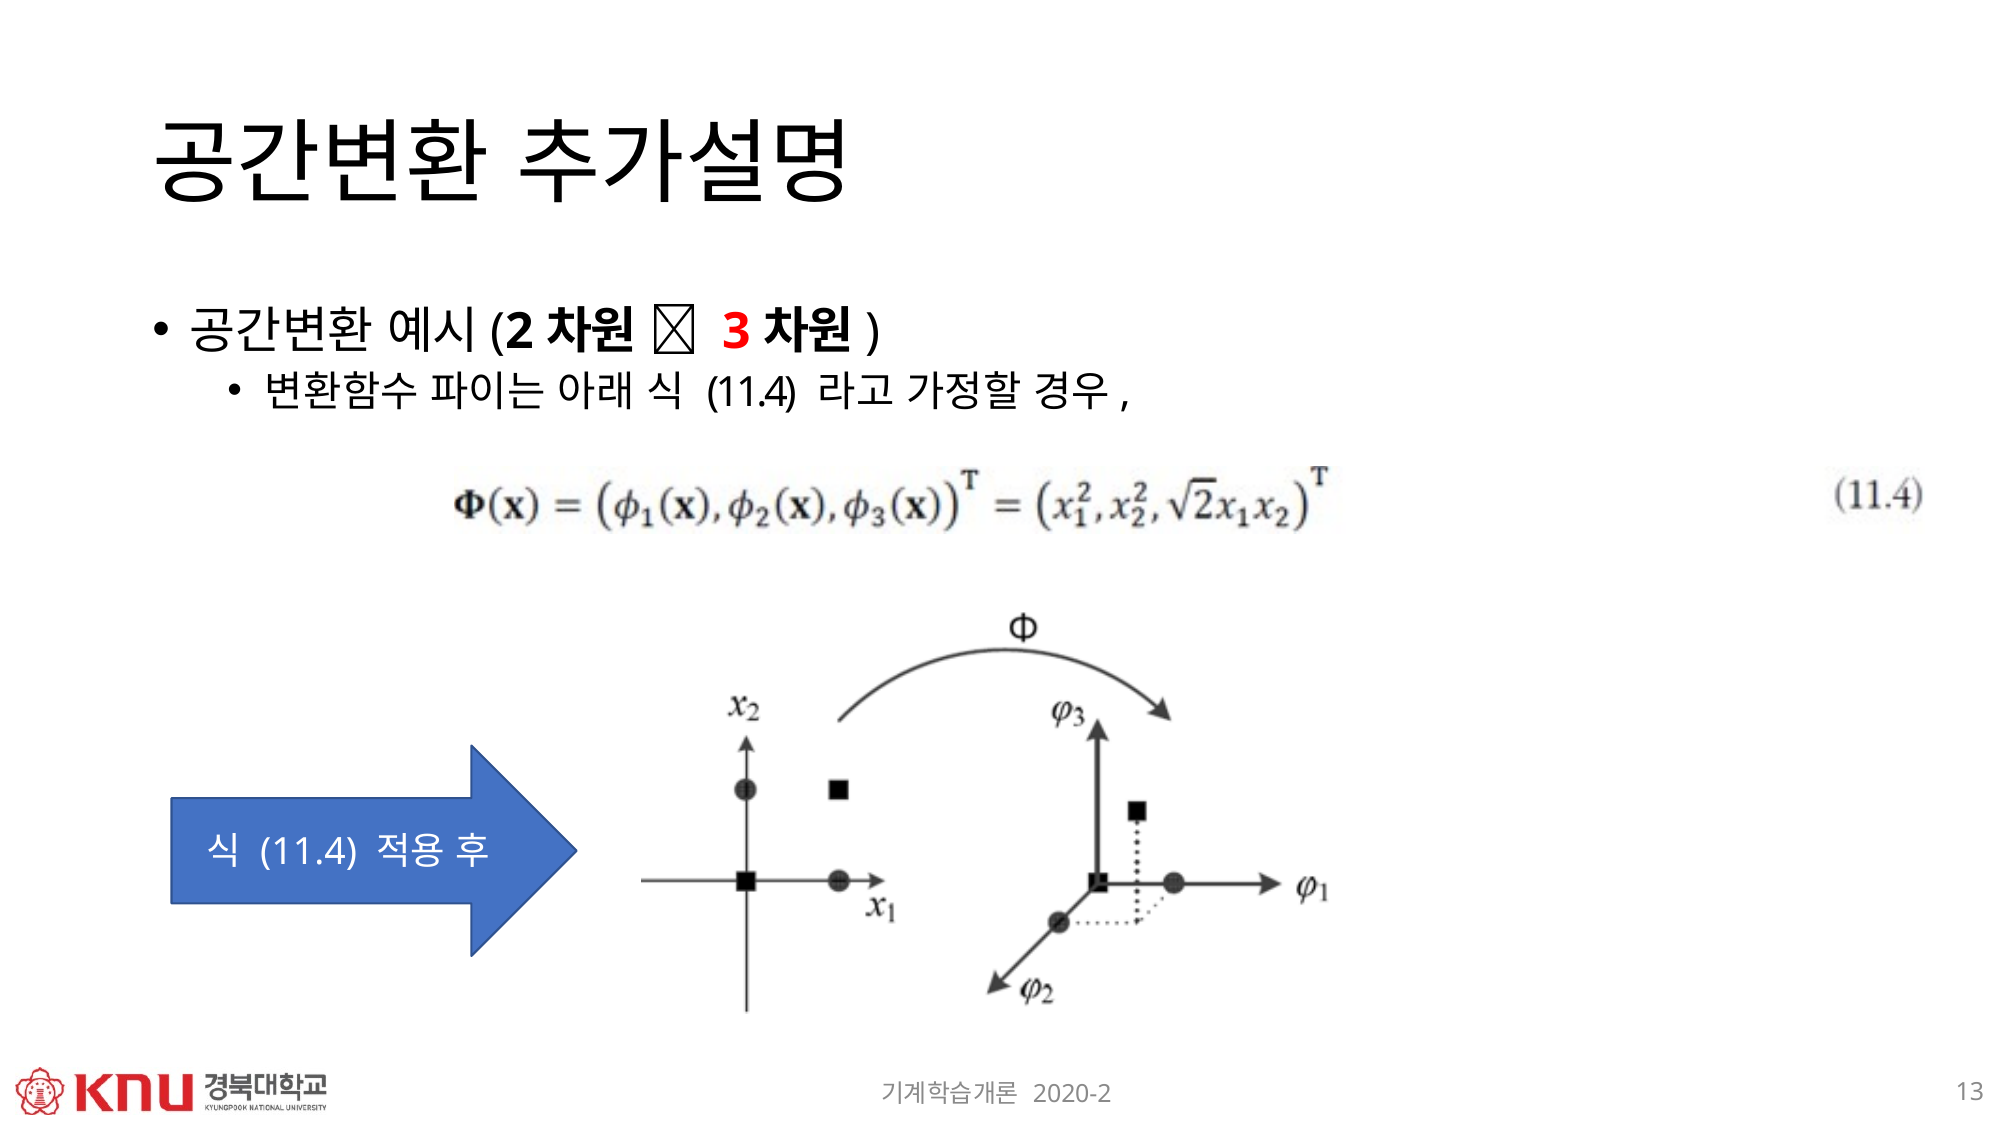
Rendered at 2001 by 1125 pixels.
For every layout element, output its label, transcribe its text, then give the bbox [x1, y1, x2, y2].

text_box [170, 744, 579, 958]
title 공간변환 추가설명 [150, 101, 913, 289]
picture [15, 1067, 327, 1115]
text_box 공간변환 예시(2차원  3차원) 변환함수 파이는 아래 식 (11.4) 라고 가정할 경우, [150, 289, 1172, 415]
text_box [641, 612, 1329, 1014]
text_box [454, 466, 1925, 535]
footer 기계학습개론 2020-2 [878, 1073, 1121, 1125]
slide_number 13 [1949, 1071, 1990, 1125]
